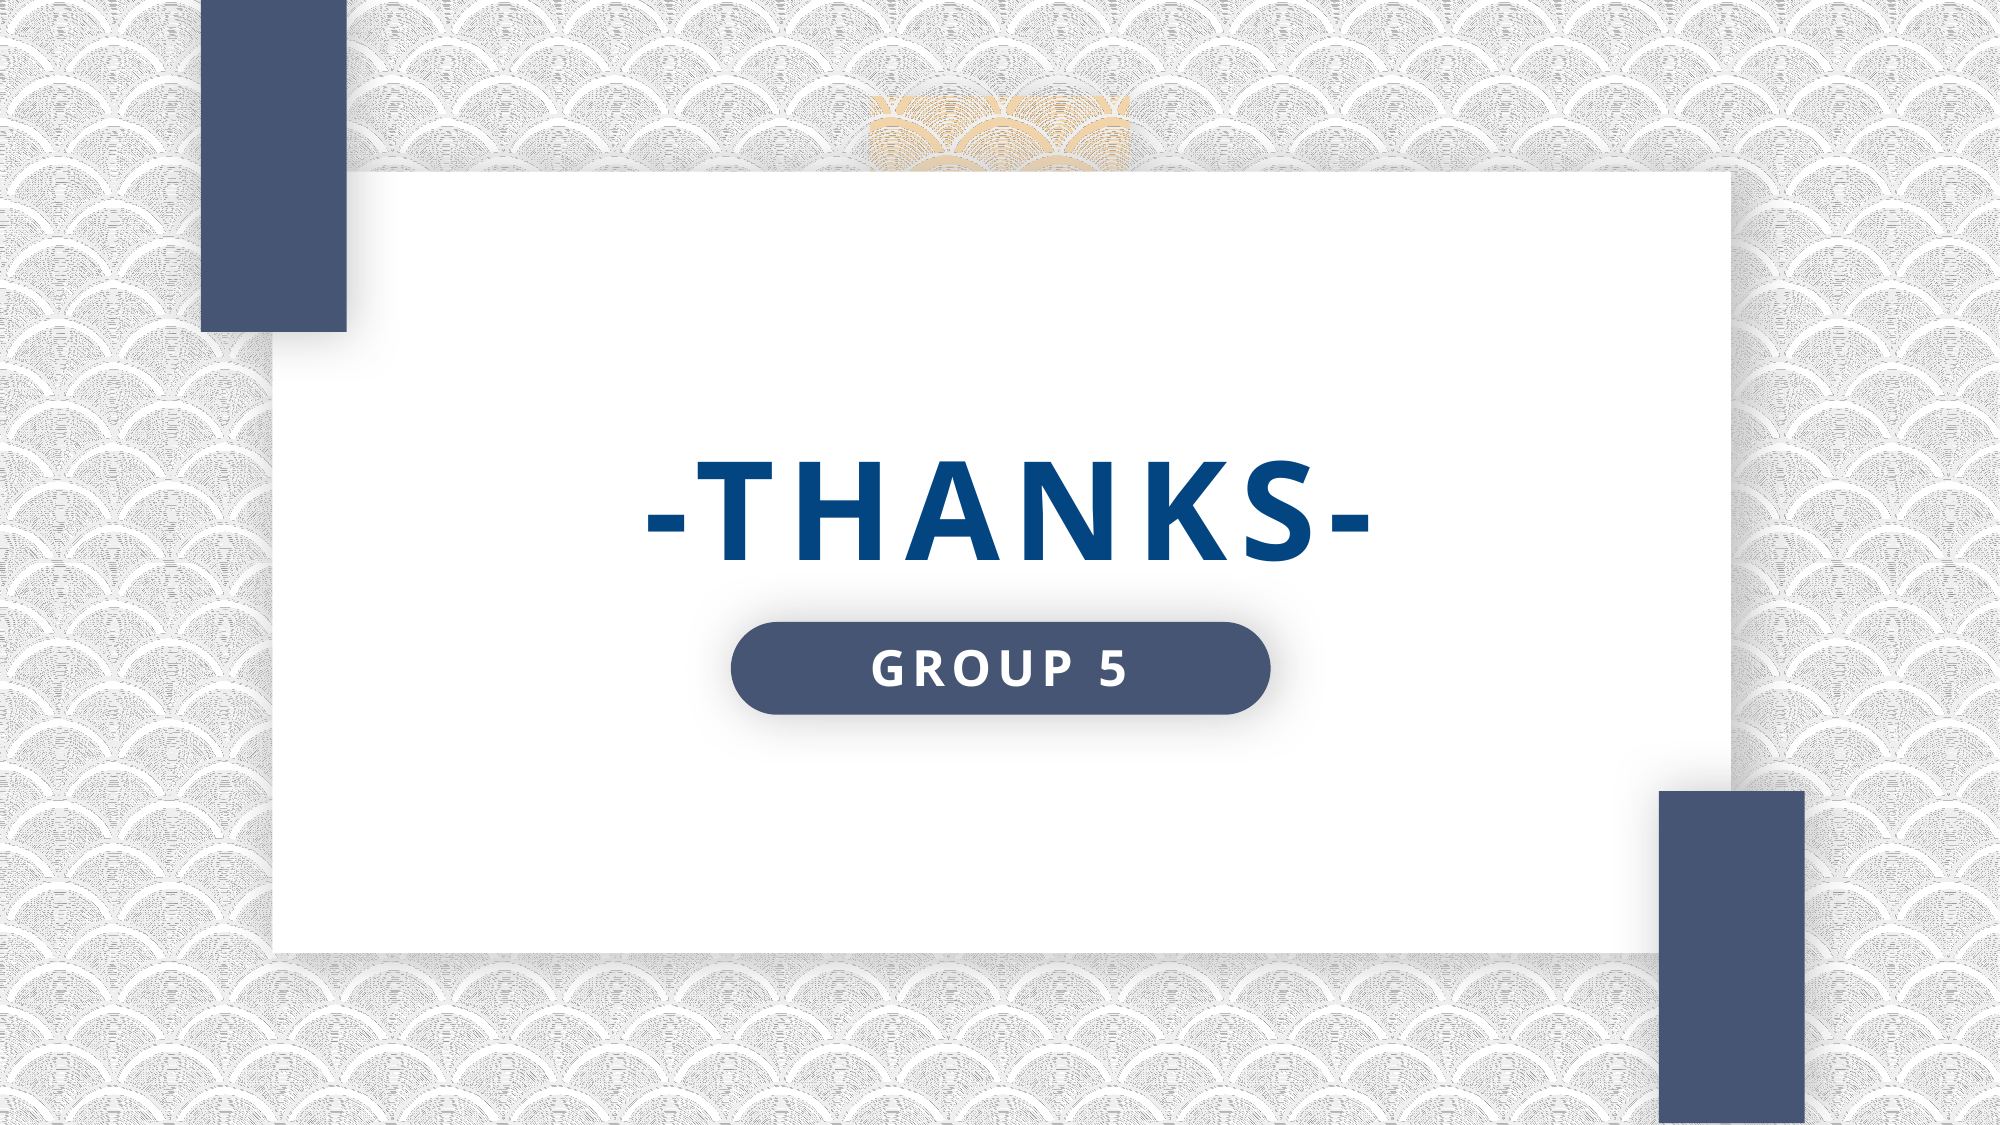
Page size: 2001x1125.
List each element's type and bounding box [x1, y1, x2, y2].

text_box [730, 569, 1271, 715]
text_box [0, 0, 1999, 1124]
picture [1825, 0, 2000, 1125]
